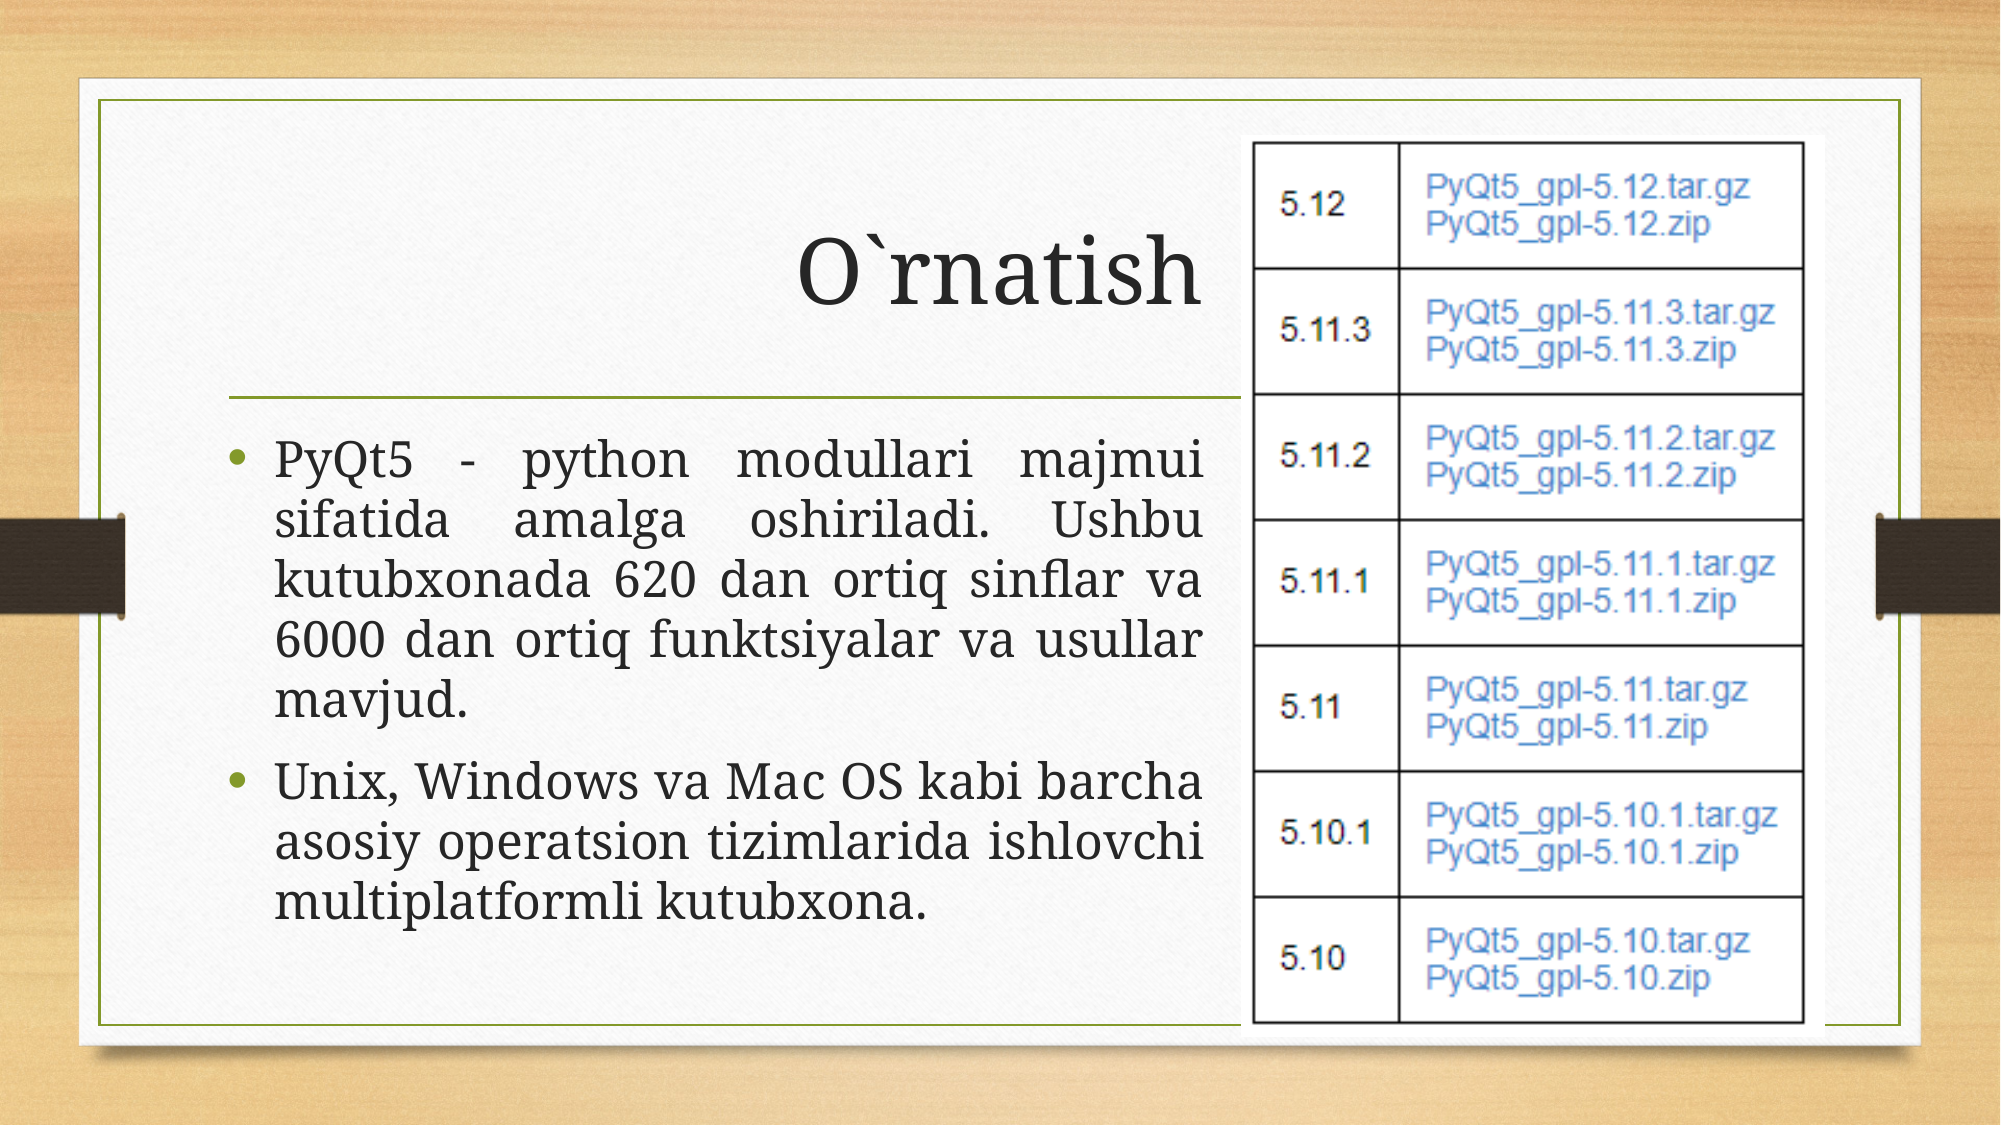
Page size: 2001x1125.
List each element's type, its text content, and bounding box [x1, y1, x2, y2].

picture [0, 0, 2001, 1125]
title O`rnatish [212, 161, 1241, 375]
list PyQt5 - python modullari majmui sifatida amalga oshiriladi. Ushbu kutubxonada 620 dan ortiq sinflar va 6000 dan ortiq funktsiyalar va usullar mavjud. Unix, Windows va Mac OS kabi barcha asosiy operatsion tizimlarida ishlovchi multiplatformli kutubxona. [212, 419, 1220, 964]
